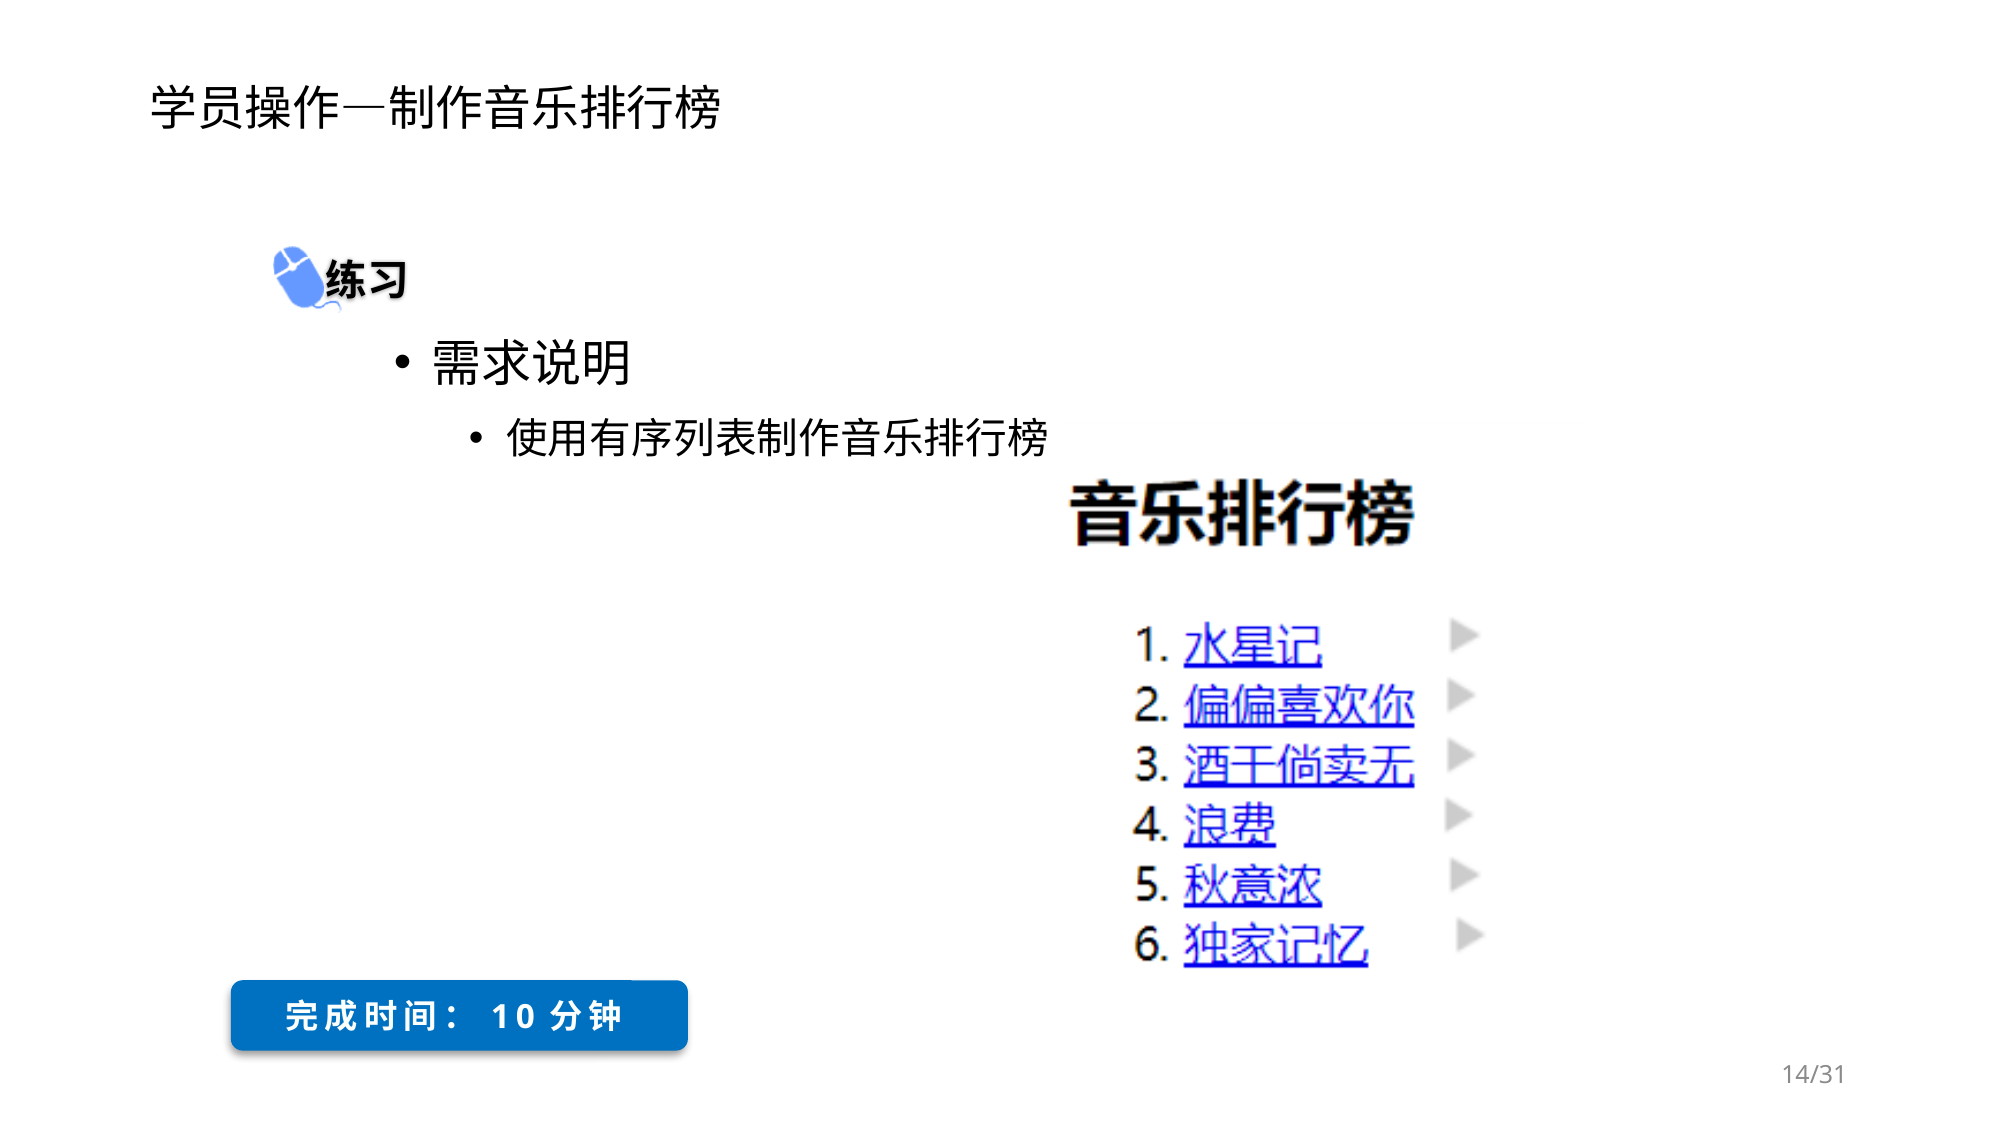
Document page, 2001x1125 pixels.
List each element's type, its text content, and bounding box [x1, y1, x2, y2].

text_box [273, 245, 425, 313]
title 学员操作—制作音乐排行榜 [134, 57, 1231, 144]
slide_number /31 [1412, 1042, 1863, 1103]
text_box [230, 980, 688, 1051]
picture [1060, 422, 1588, 1065]
list 需求说明 使用有序列表制作音乐排行榜 [378, 312, 1260, 1043]
